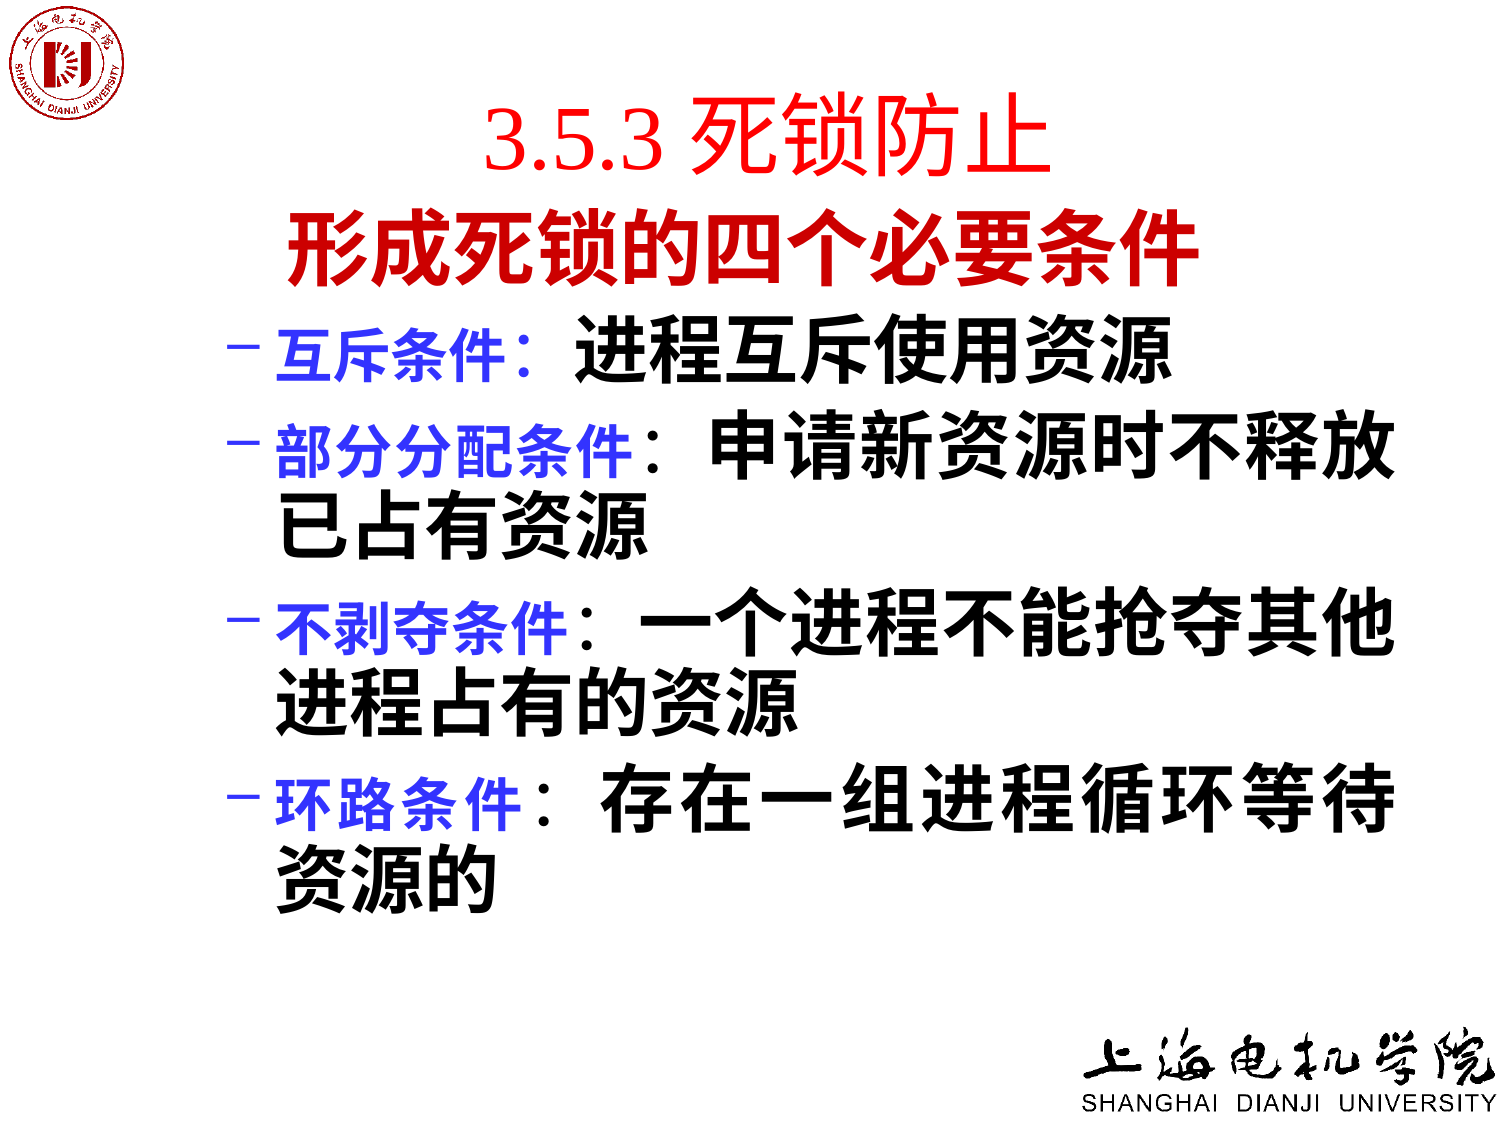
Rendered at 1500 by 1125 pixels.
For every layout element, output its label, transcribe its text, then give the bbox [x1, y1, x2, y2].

list 形成死锁的四个必要条件 互斥条件：进程互斥使用资源 部分分配条件：申请新资源时不释放已占有资源 不剥夺条件：一个进程不能抢夺其他进程占有的资源 环路条件：存在一组进程循环等待资源的 [137, 200, 1412, 929]
title 3.5.3死锁防止 [237, 70, 1300, 180]
picture [1079, 1023, 1500, 1114]
picture [9, 6, 124, 120]
